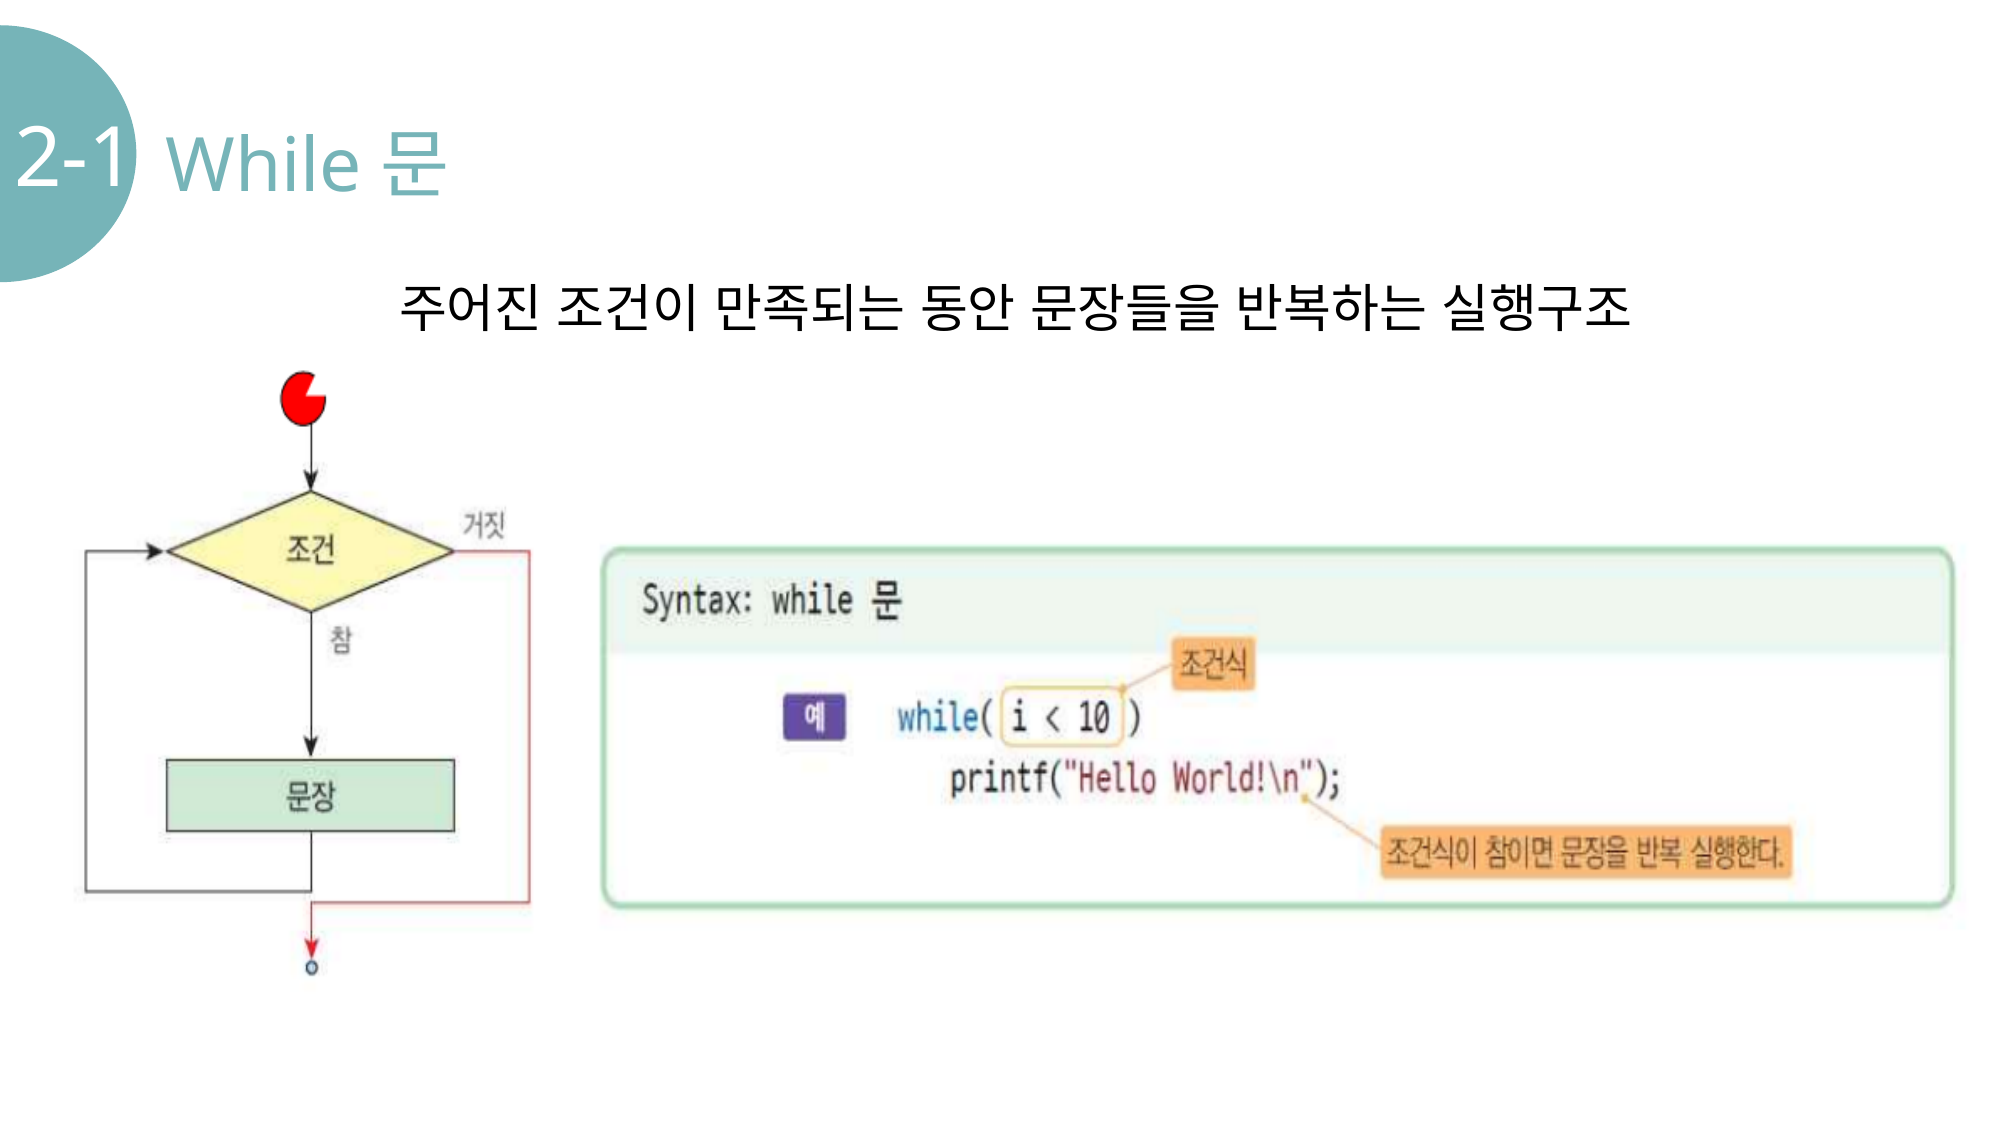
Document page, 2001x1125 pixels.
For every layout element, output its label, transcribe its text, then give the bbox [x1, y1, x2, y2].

text_box 2-1 [0, 95, 151, 211]
text_box 주어진 조건이 만족되는 동안 문장들을 반복하는 실행구조 [160, 267, 1767, 408]
picture [585, 513, 2000, 945]
text_box While문 [150, 109, 464, 214]
picture [40, 341, 574, 1008]
